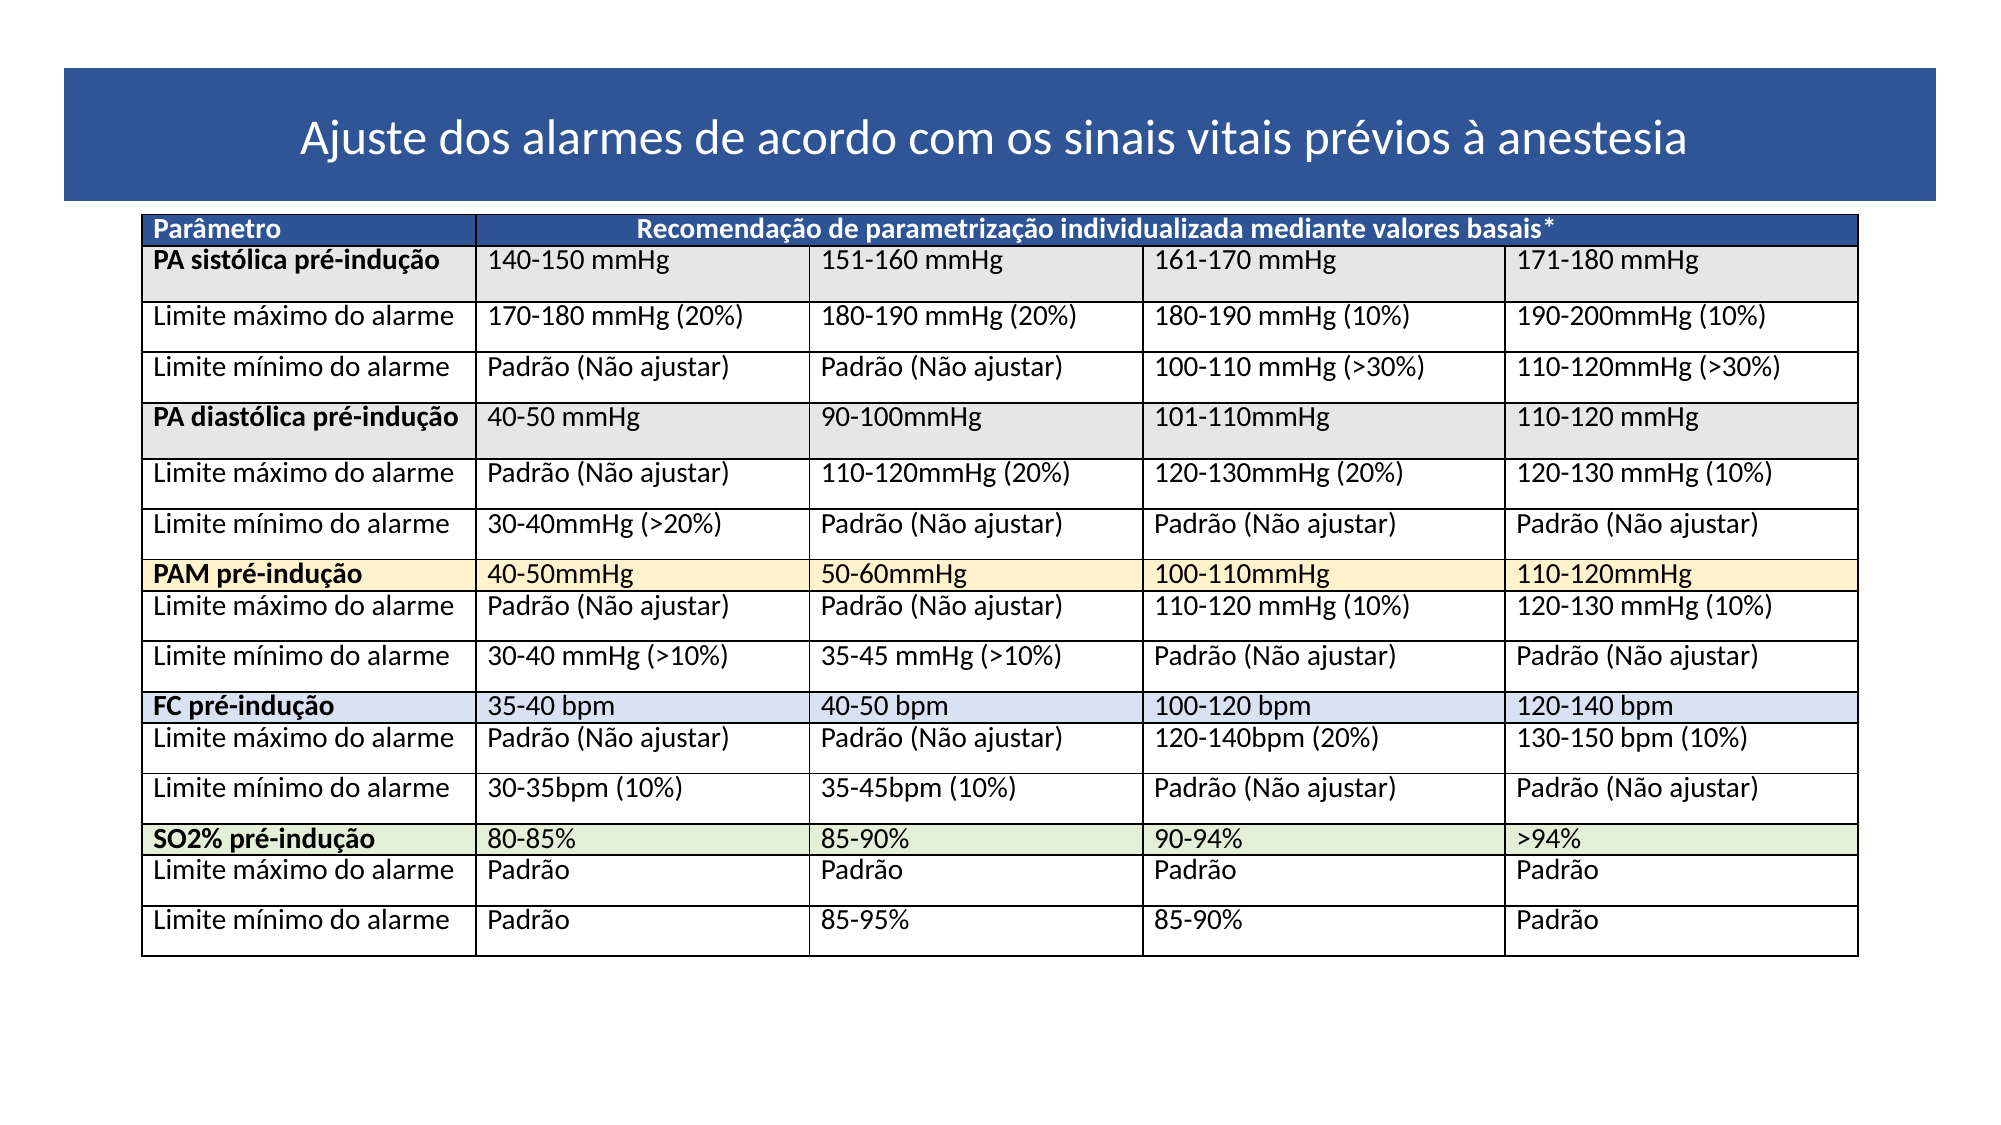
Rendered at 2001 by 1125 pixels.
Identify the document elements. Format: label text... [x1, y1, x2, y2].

table_cell 80-85% [477, 825, 809, 854]
table_cell Padrão (Não ajustar) [810, 724, 1142, 773]
table_cell Limite máximo do alarme [143, 724, 475, 773]
table_cell Padrão (Não ajustar) [1144, 642, 1504, 691]
table_cell Limite máximo do alarme [143, 592, 475, 640]
table_cell Padrão (Não ajustar) [477, 460, 809, 508]
table_cell Limite mínimo do alarme [143, 907, 475, 955]
table_cell Limite máximo do alarme [143, 856, 475, 905]
table_cell Padrão (Não ajustar) [1144, 774, 1504, 823]
text_box Ajuste dos alarmes de acordo com os sinais vitais prévios à anestesia [64, 68, 1936, 201]
table_cell 40-50 bpm [810, 693, 1142, 722]
table_cell 161-170 mmHg [1144, 247, 1504, 301]
table_cell Padrão (Não ajustar) [810, 510, 1142, 559]
table_cell 180-190 mmHg (20%) [810, 303, 1142, 351]
table_cell Padrão (Não ajustar) [1506, 510, 1857, 559]
table_cell PA diastólica pré-indução [143, 404, 475, 458]
table_cell Padrão (Não ajustar) [1506, 642, 1857, 691]
table_cell 40-50 mmHg [477, 404, 809, 458]
table_cell Padrão (Não ajustar) [810, 592, 1142, 640]
table_cell 90-100mmHg [810, 404, 1142, 458]
table_cell 40-50mmHg [477, 560, 809, 590]
table_cell 35-45bpm (10%) [810, 774, 1142, 823]
table_cell Padrão [1506, 907, 1857, 955]
table_cell 130-150 bpm (10%) [1506, 724, 1857, 773]
table_cell 85-90% [1144, 907, 1504, 955]
table_header Recomendação de parametrização individualizada mediante valores basais* [477, 215, 1857, 245]
table_cell 120-130 mmHg (10%) [1506, 460, 1857, 508]
table_cell Padrão (Não ajustar) [477, 353, 809, 402]
table_cell 35-40 bpm [477, 693, 809, 722]
table_cell 120-140 bpm [1506, 693, 1857, 722]
table_cell 120-140bpm (20%) [1144, 724, 1504, 773]
table_cell 180-190 mmHg (10%) [1144, 303, 1504, 351]
table_cell 120-130 mmHg (10%) [1506, 592, 1857, 640]
table_cell 110-120mmHg (20%) [810, 460, 1142, 508]
table_cell Padrão [810, 856, 1142, 905]
table_cell 35-45 mmHg (>10%) [810, 642, 1142, 691]
table_cell 100-110mmHg [1144, 560, 1504, 590]
table_cell PA sistólica pré-indução [143, 247, 475, 301]
table_cell Padrão [1144, 856, 1504, 905]
table_cell 110-120mmHg [1506, 560, 1857, 590]
table_cell Limite mínimo do alarme [143, 774, 475, 823]
table_cell Padrão [477, 856, 809, 905]
table_cell 30-40mmHg (>20%) [477, 510, 809, 559]
table_cell 50-60mmHg [810, 560, 1142, 590]
table_cell 101-110mmHg [1144, 404, 1504, 458]
table_cell Padrão [1506, 856, 1857, 905]
table_cell 151-160 mmHg [810, 247, 1142, 301]
table_cell 85-90% [810, 825, 1142, 854]
table_cell 170-180 mmHg (20%) [477, 303, 809, 351]
table_header Parâmetro [143, 215, 475, 245]
table_cell 110-120 mmHg (10%) [1144, 592, 1504, 640]
table_cell Limite mínimo do alarme [143, 642, 475, 691]
table_cell 30-40 mmHg (>10%) [477, 642, 809, 691]
table_cell SO2% pré-indução [143, 825, 475, 854]
table_cell >94% [1506, 825, 1857, 854]
table_cell 140-150 mmHg [477, 247, 809, 301]
table_cell 90-94% [1144, 825, 1504, 854]
table_cell Padrão (Não ajustar) [477, 724, 809, 773]
table_cell Padrão (Não ajustar) [1506, 774, 1857, 823]
table_cell 30-35bpm (10%) [477, 774, 809, 823]
table_cell 100-110 mmHg (>30%) [1144, 353, 1504, 402]
table_cell 171-180 mmHg [1506, 247, 1857, 301]
table_cell Padrão [477, 907, 809, 955]
table_cell 110-120 mmHg [1506, 404, 1857, 458]
table_cell Padrão (Não ajustar) [477, 592, 809, 640]
table_cell Padrão (Não ajustar) [1144, 510, 1504, 559]
table_cell 190-200mmHg (10%) [1506, 303, 1857, 351]
table_cell Limite mínimo do alarme [143, 353, 475, 402]
table_cell 100-120 bpm [1144, 693, 1504, 722]
table_cell 110-120mmHg (>30%) [1506, 353, 1857, 402]
table_cell PAM pré-indução [143, 560, 475, 590]
table_cell Limite máximo do alarme [143, 303, 475, 351]
table_cell Padrão (Não ajustar) [810, 353, 1142, 402]
table_cell Limite máximo do alarme [143, 460, 475, 508]
table_cell 85-95% [810, 907, 1142, 955]
table_cell Limite mínimo do alarme [143, 510, 475, 559]
table_cell FC pré-indução [143, 693, 475, 722]
table_cell 120-130mmHg (20%) [1144, 460, 1504, 508]
